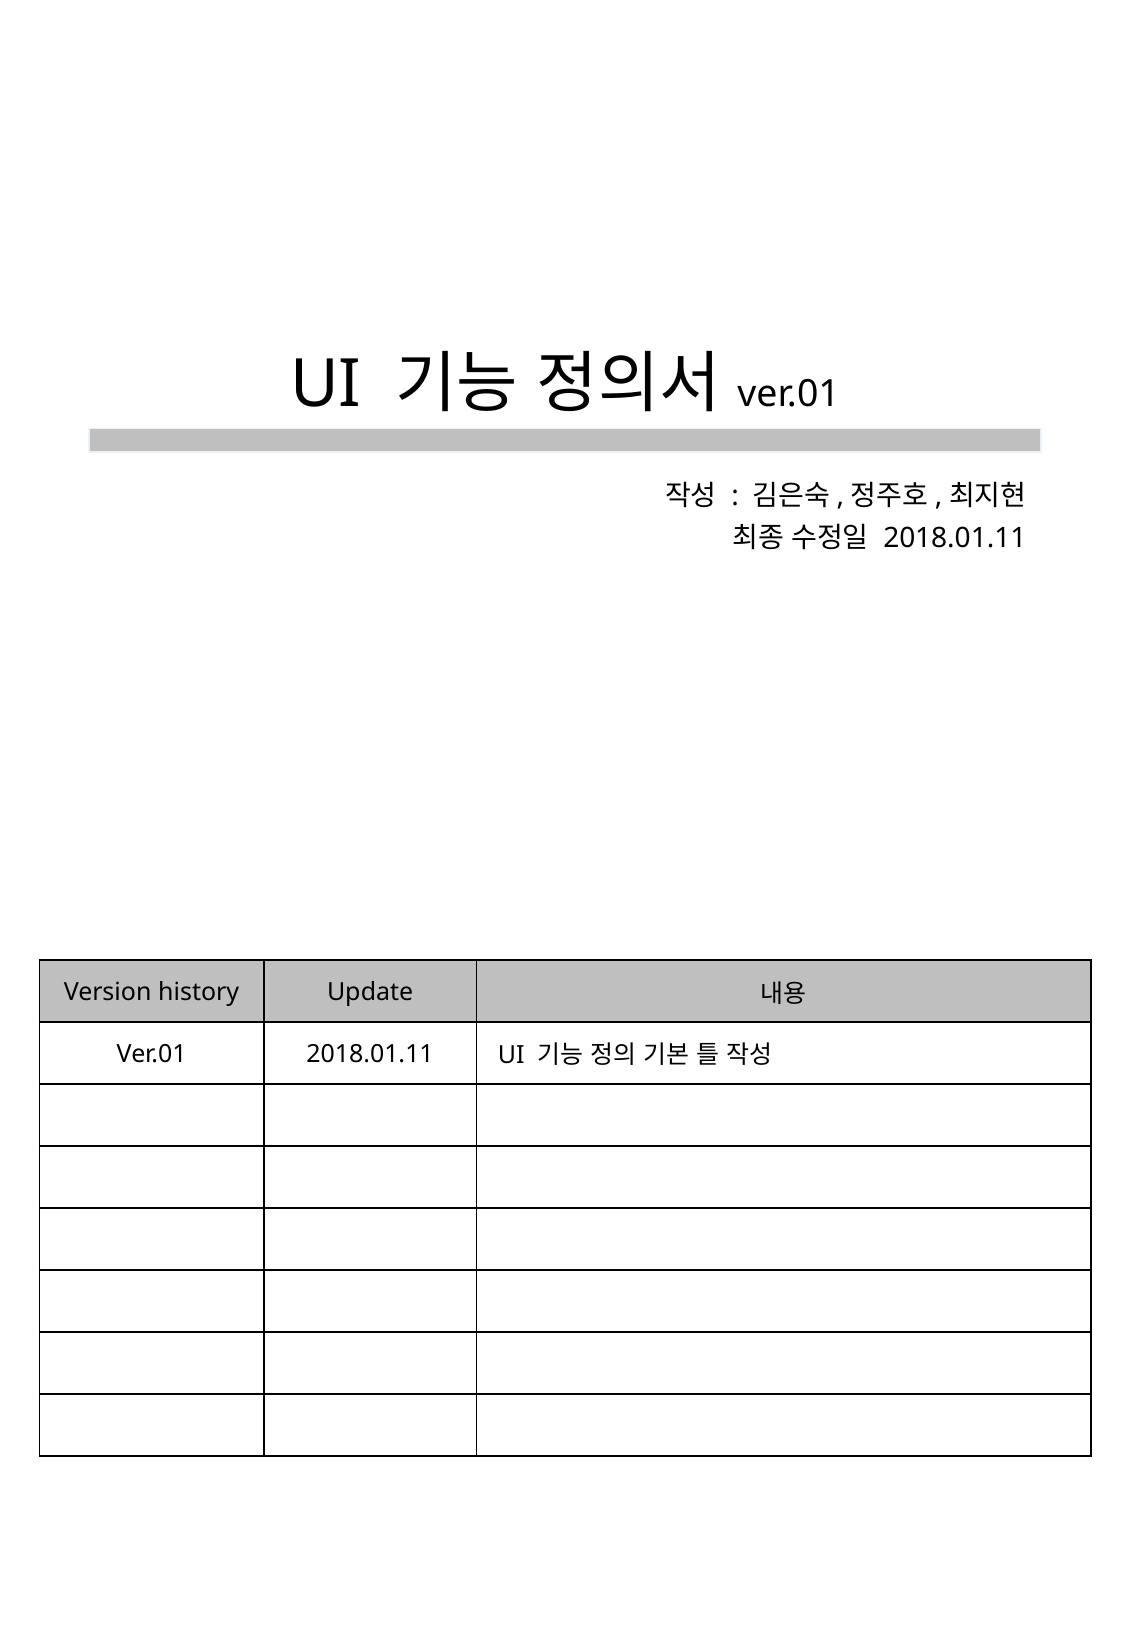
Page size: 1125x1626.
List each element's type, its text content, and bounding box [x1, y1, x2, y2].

table_cell [477, 1271, 1090, 1331]
table_cell [477, 1147, 1090, 1207]
table_cell [40, 1333, 263, 1393]
table_cell [477, 1085, 1090, 1145]
table_cell [265, 1147, 476, 1207]
table_cell [40, 1147, 263, 1207]
table_cell [265, 1209, 476, 1269]
table_cell [265, 1395, 476, 1455]
table_cell [477, 1333, 1090, 1393]
table_cell [40, 1085, 263, 1145]
table_cell [265, 1085, 476, 1145]
table_cell [40, 1271, 263, 1331]
table_header 내용 [477, 961, 1090, 1021]
title UI 기능 정의서ver.01 [143, 272, 987, 428]
table_cell [40, 1209, 263, 1269]
table_cell [265, 1333, 476, 1393]
table_header Update [265, 961, 476, 1021]
subtitle 작성 : 김은숙,정주호,최지현 최종 수정일 2018.01.11 [197, 474, 1042, 564]
table_cell [477, 1395, 1090, 1455]
text_box [88, 428, 1042, 453]
table_cell [477, 1209, 1090, 1269]
table_cell UI 기능 정의 기본 틀 작성 [477, 1023, 1090, 1083]
table_cell Ver.01 [40, 1023, 263, 1083]
table_cell [265, 1271, 476, 1331]
table_header Version history [40, 961, 263, 1021]
table_cell [40, 1395, 263, 1455]
table_cell 2018.01.11 [265, 1023, 476, 1083]
